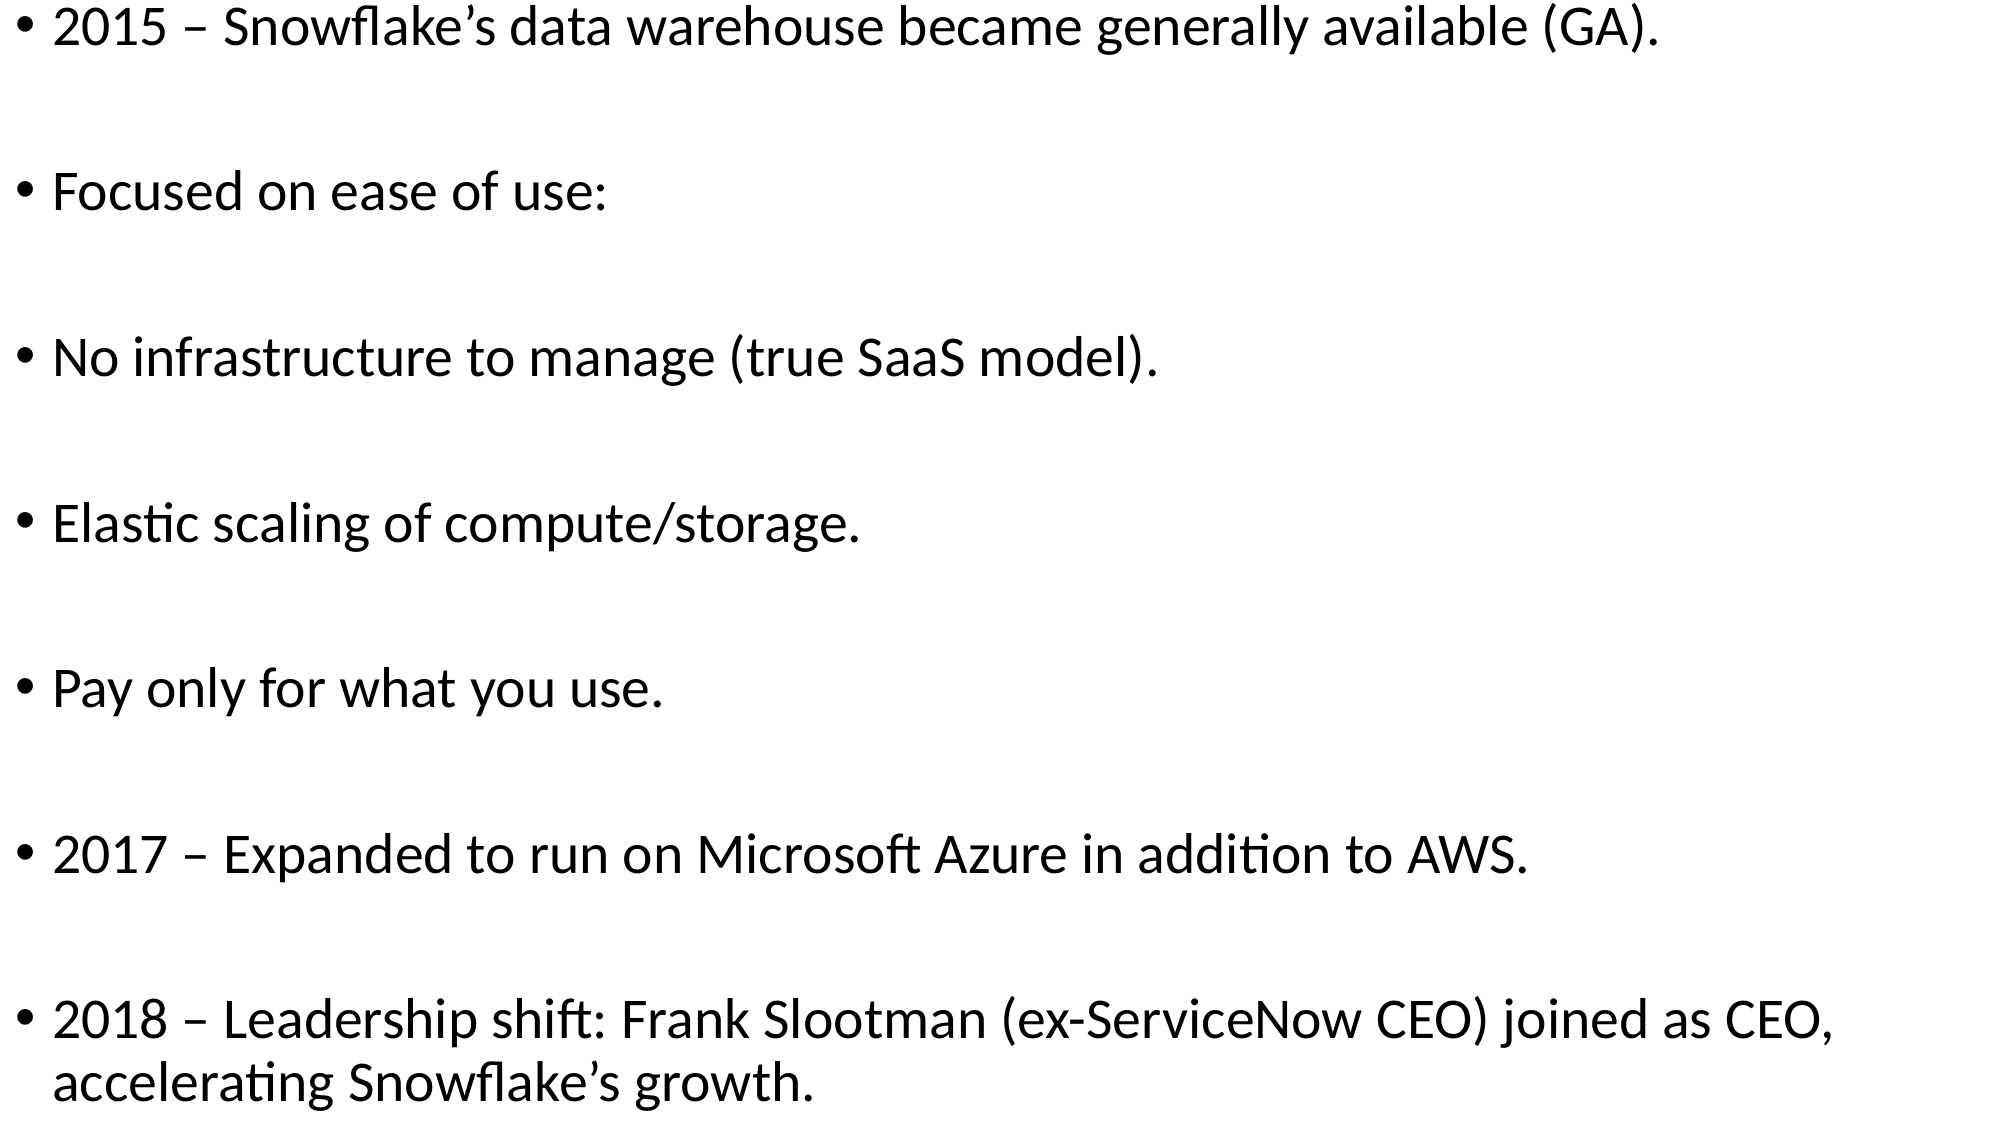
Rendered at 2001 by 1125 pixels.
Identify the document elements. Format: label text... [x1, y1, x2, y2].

list 2015 – Snowflake’s data warehouse became generally available (GA). Focused on ease of use: No infrastructure to manage (true SaaS model). Elastic scaling of compute/storage. Pay only for what you use. 2017 – Expanded to run on Microsoft Azure in addition to AWS. 2018 – Leadership shift: Frank Slootman (ex-ServiceNow CEO) joined as CEO, accelerating Snowflake’s growth. [0, 0, 2000, 1125]
